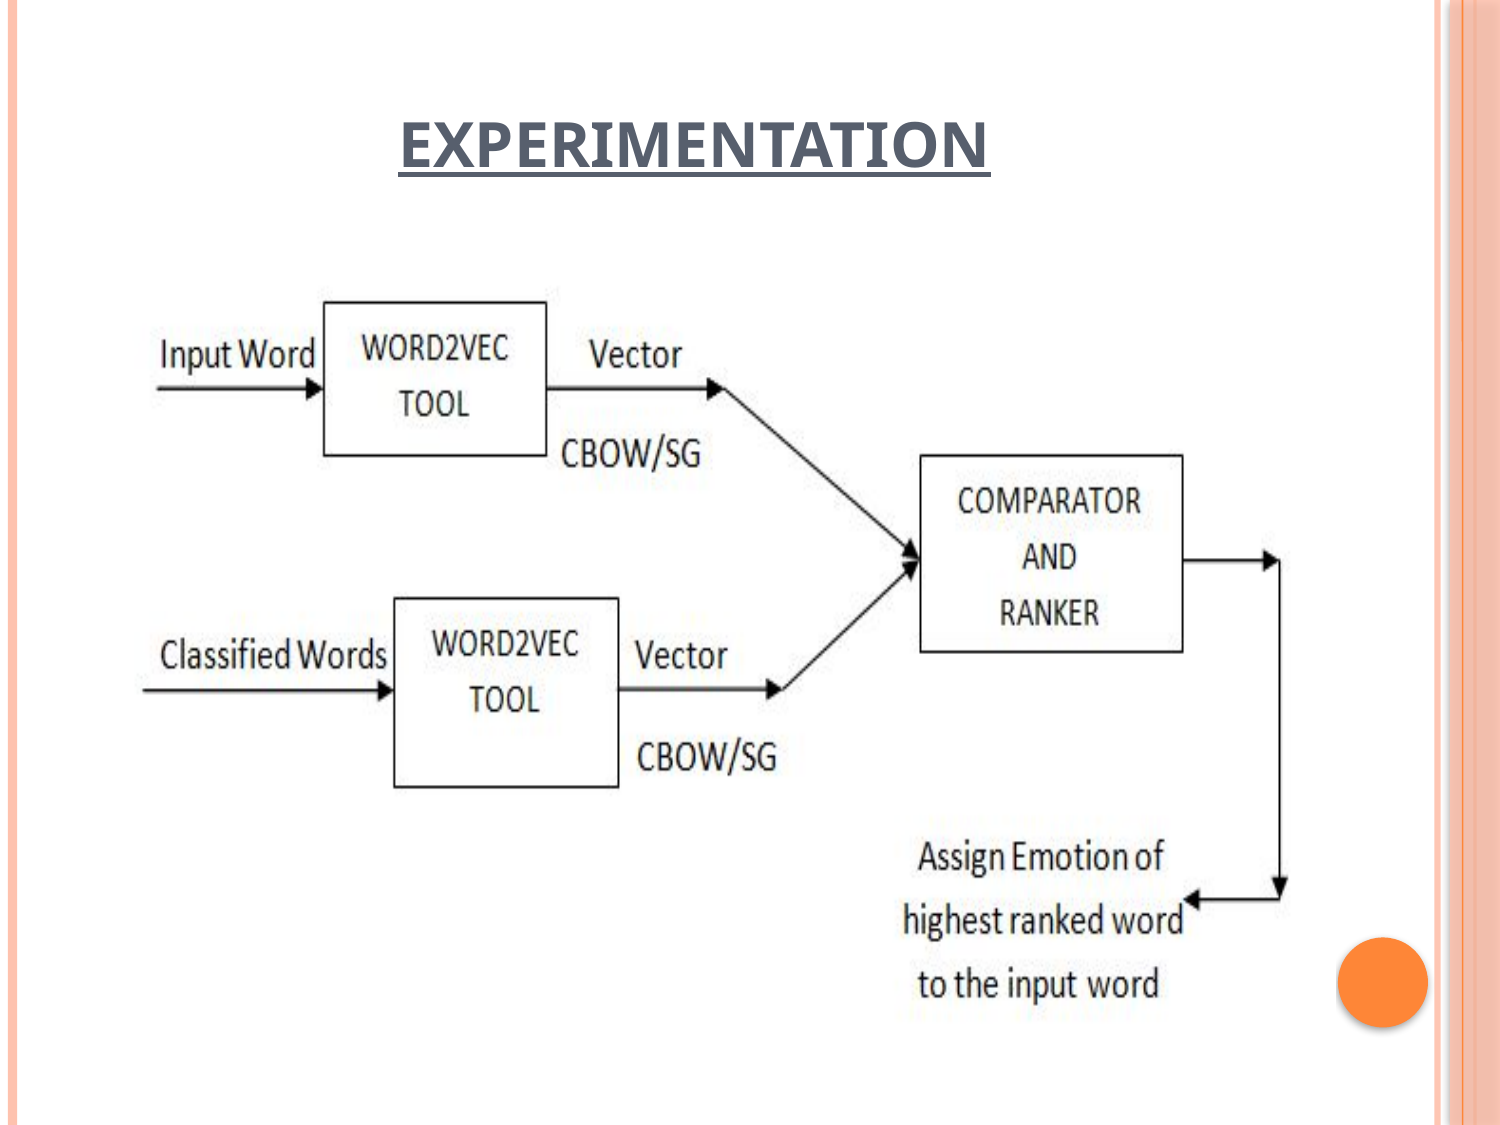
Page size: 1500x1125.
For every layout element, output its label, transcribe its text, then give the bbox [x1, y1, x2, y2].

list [104, 245, 1337, 1067]
title EXPERIMENTATION [82, 0, 1307, 188]
